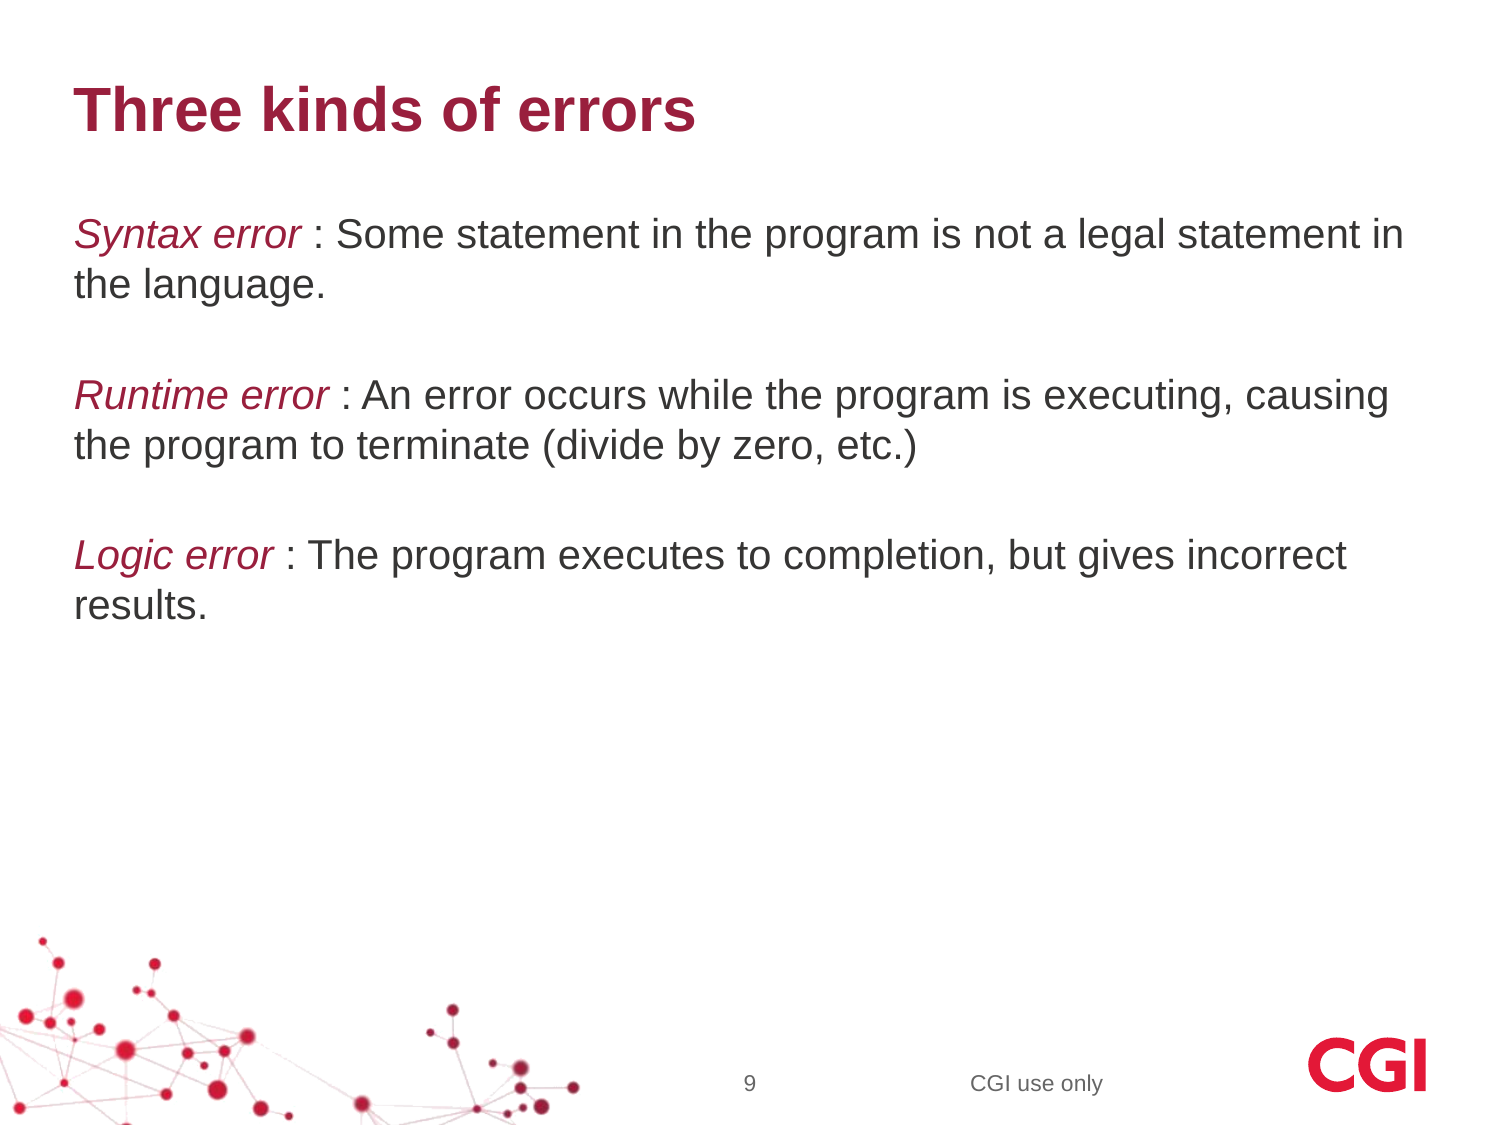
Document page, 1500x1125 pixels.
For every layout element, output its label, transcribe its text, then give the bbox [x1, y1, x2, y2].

title Three kinds of errors [73, 30, 1425, 182]
slide_number 9 [686, 1068, 814, 1109]
picture [0, 908, 623, 1125]
list Syntax error : Some statement in the program is not a legal statement in the language. Runtime error : An error occurs while the program is executing, causing the program to terminate (divide by zero, etc.) Logic error : The program executes to completion, but gives incorrect results. [73, 207, 1428, 1010]
